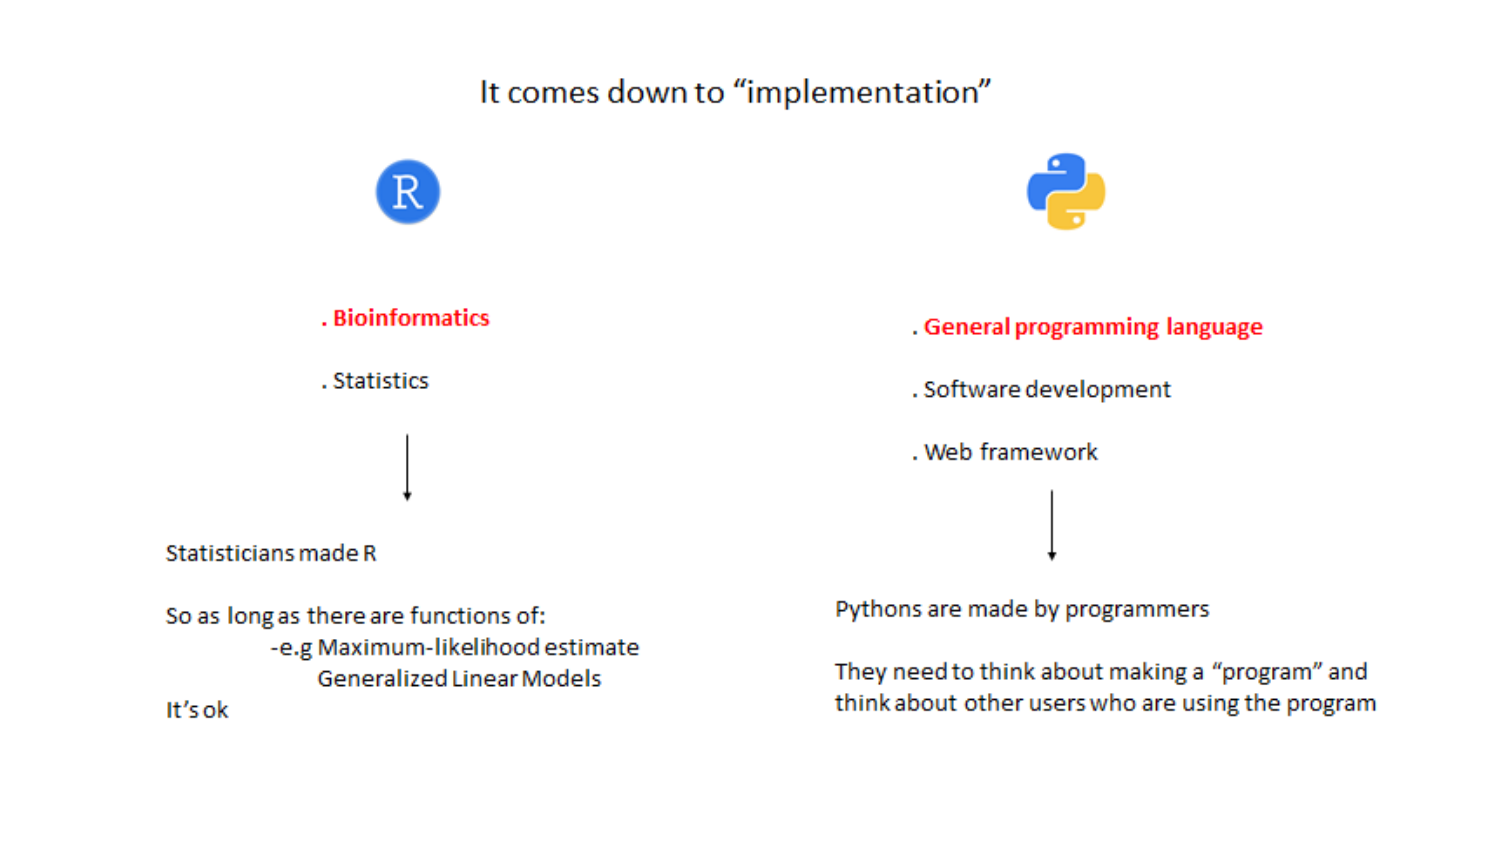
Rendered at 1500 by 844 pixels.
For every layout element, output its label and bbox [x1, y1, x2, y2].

picture [53, 23, 1447, 807]
